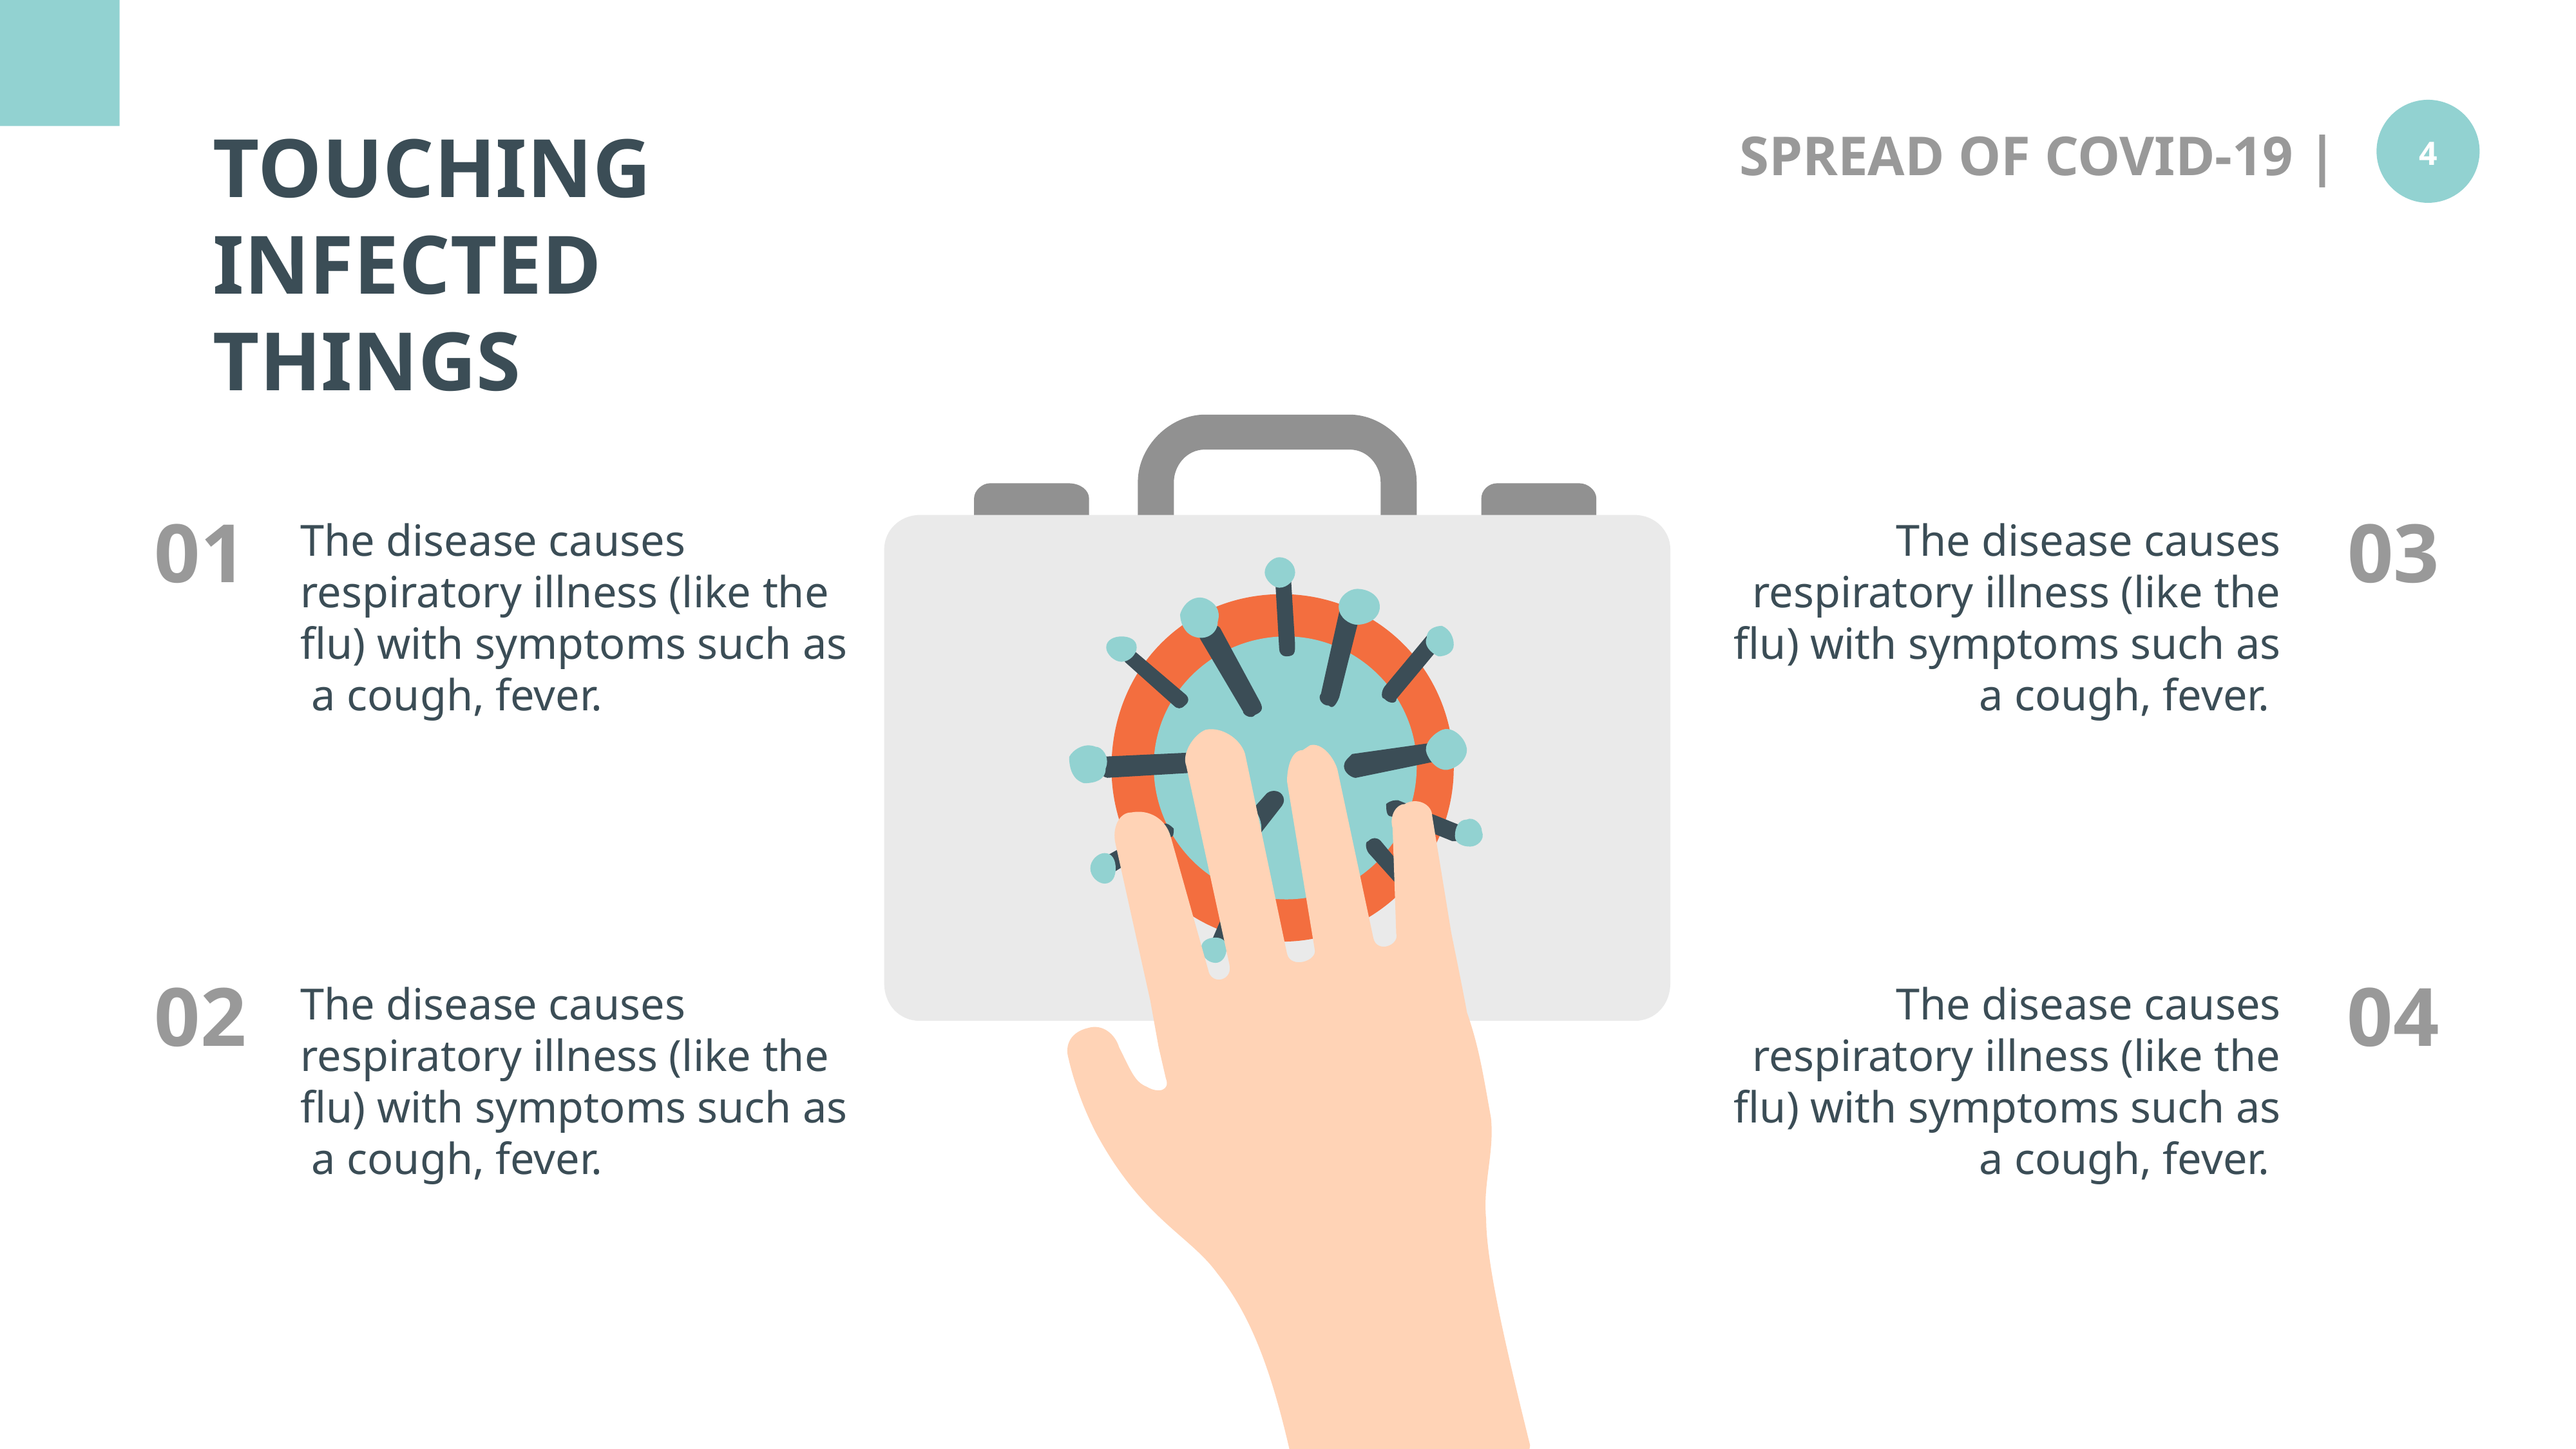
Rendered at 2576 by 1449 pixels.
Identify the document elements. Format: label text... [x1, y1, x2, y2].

text_box The disease causes respiratory illness (like the flu) with symptoms such as a cough, fever. [291, 972, 861, 1188]
text_box 01 [144, 497, 272, 604]
text_box TOUCHING INFECTED THINGS [203, 112, 721, 412]
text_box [884, 414, 1672, 1449]
text_box 04 [2313, 961, 2449, 1068]
text_box [0, 0, 120, 127]
text_box 03 [2322, 497, 2449, 604]
text_box The disease causes respiratory illness (like the flu) with symptoms such as a cough, fever. [1721, 508, 2291, 724]
text_box The disease causes respiratory illness (like the flu) with symptoms such as a cough, fever. [1721, 972, 2291, 1188]
text_box 02 [144, 961, 272, 1068]
text_box The disease causes respiratory illness (like the flu) with symptoms such as a cough, fever. [291, 508, 861, 724]
